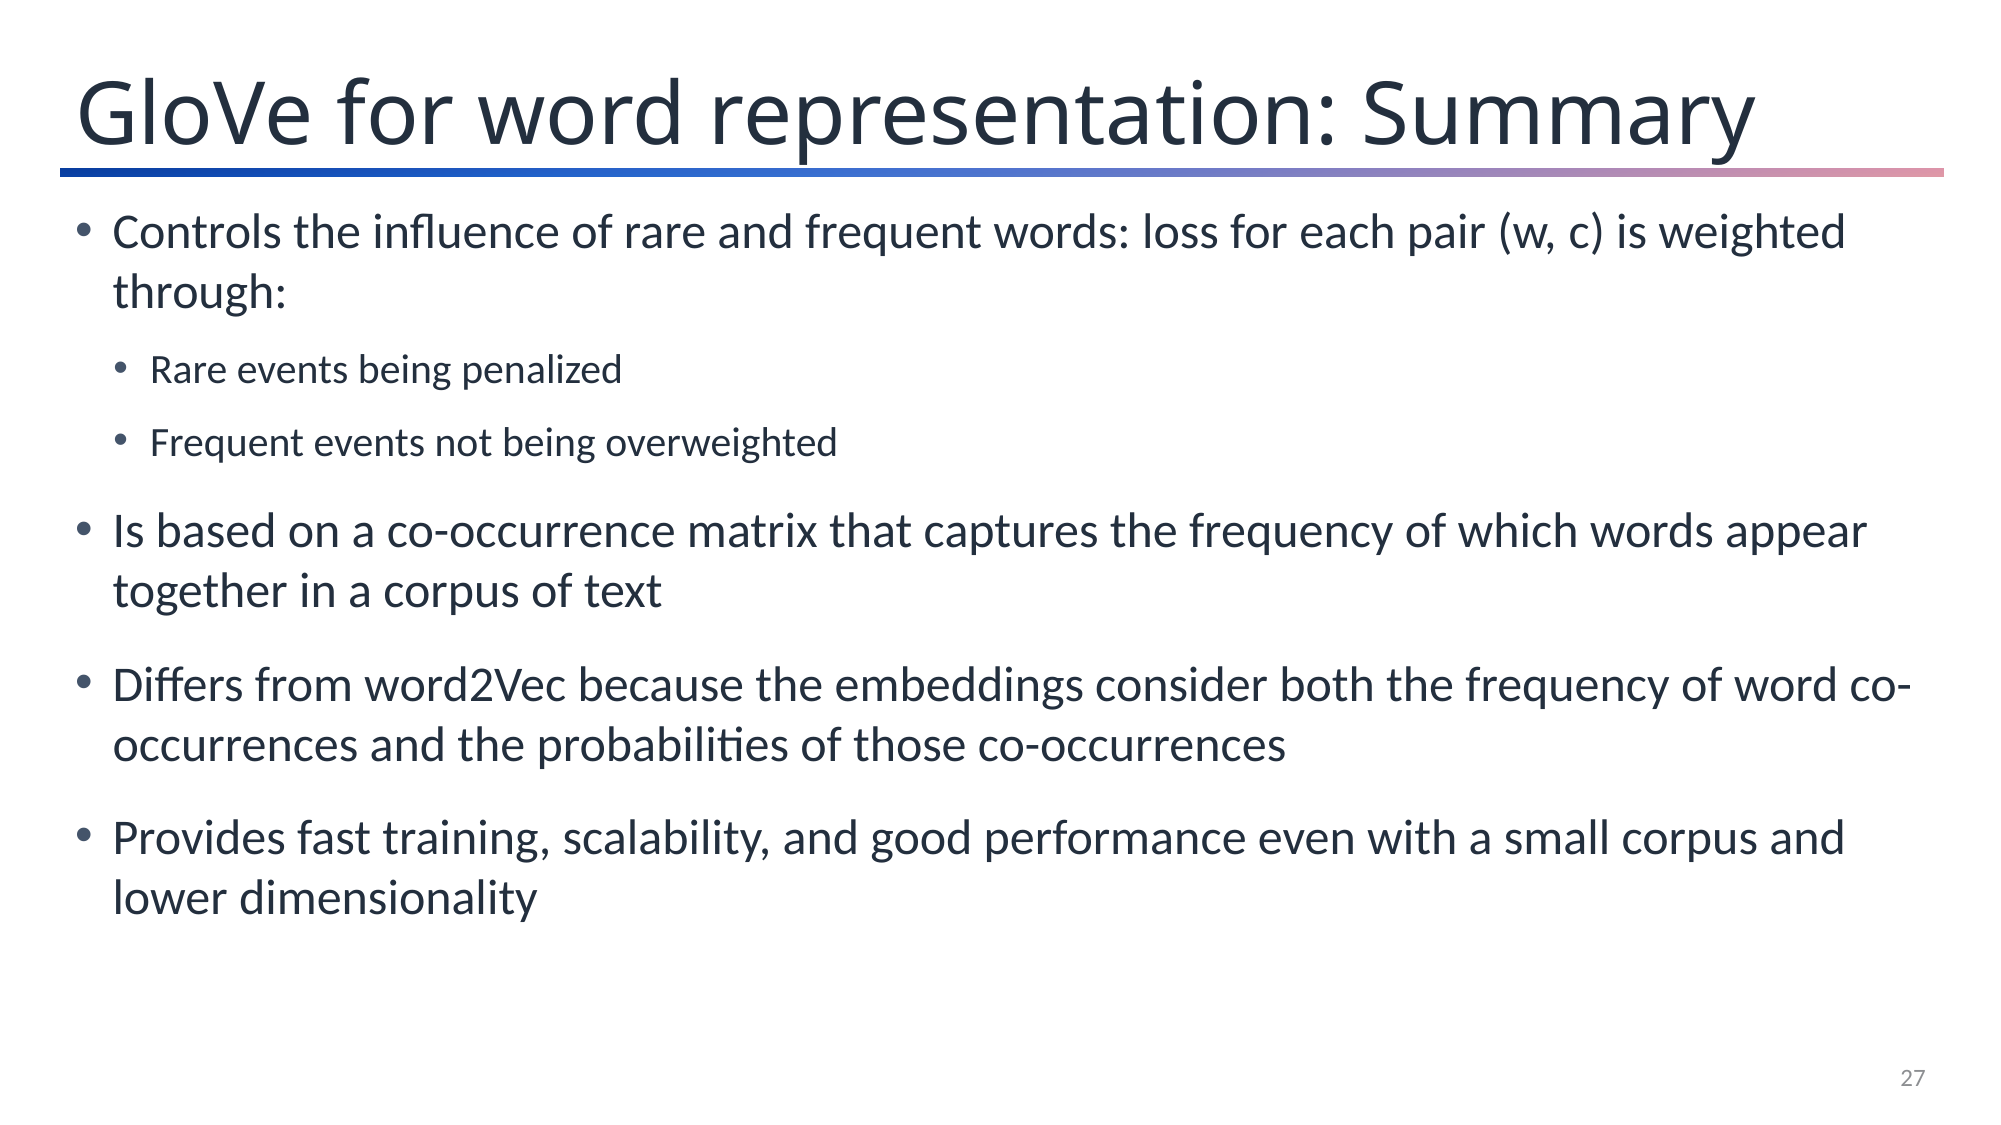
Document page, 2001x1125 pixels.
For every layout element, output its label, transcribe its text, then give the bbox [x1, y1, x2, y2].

picture [60, 168, 1944, 177]
slide_number 27 [1861, 1057, 1941, 1095]
list Controls the influence of rare and frequent words: loss for each pair (w, c) is weighted through: Rare events being penalized Frequent events not being overweighted Is based on a co-occurrence matrix that captures the frequency of which words appear together in a corpus of text Differs from word2Vec because the embeddings consider both the frequency of word co-occurrences and the probabilities of those co-occurrences Provides fast training, scalability, and good performance even with a small corpus and lower dimensionality [60, 191, 1941, 1055]
title GloVe for word representation: Summary [60, 49, 1941, 170]
